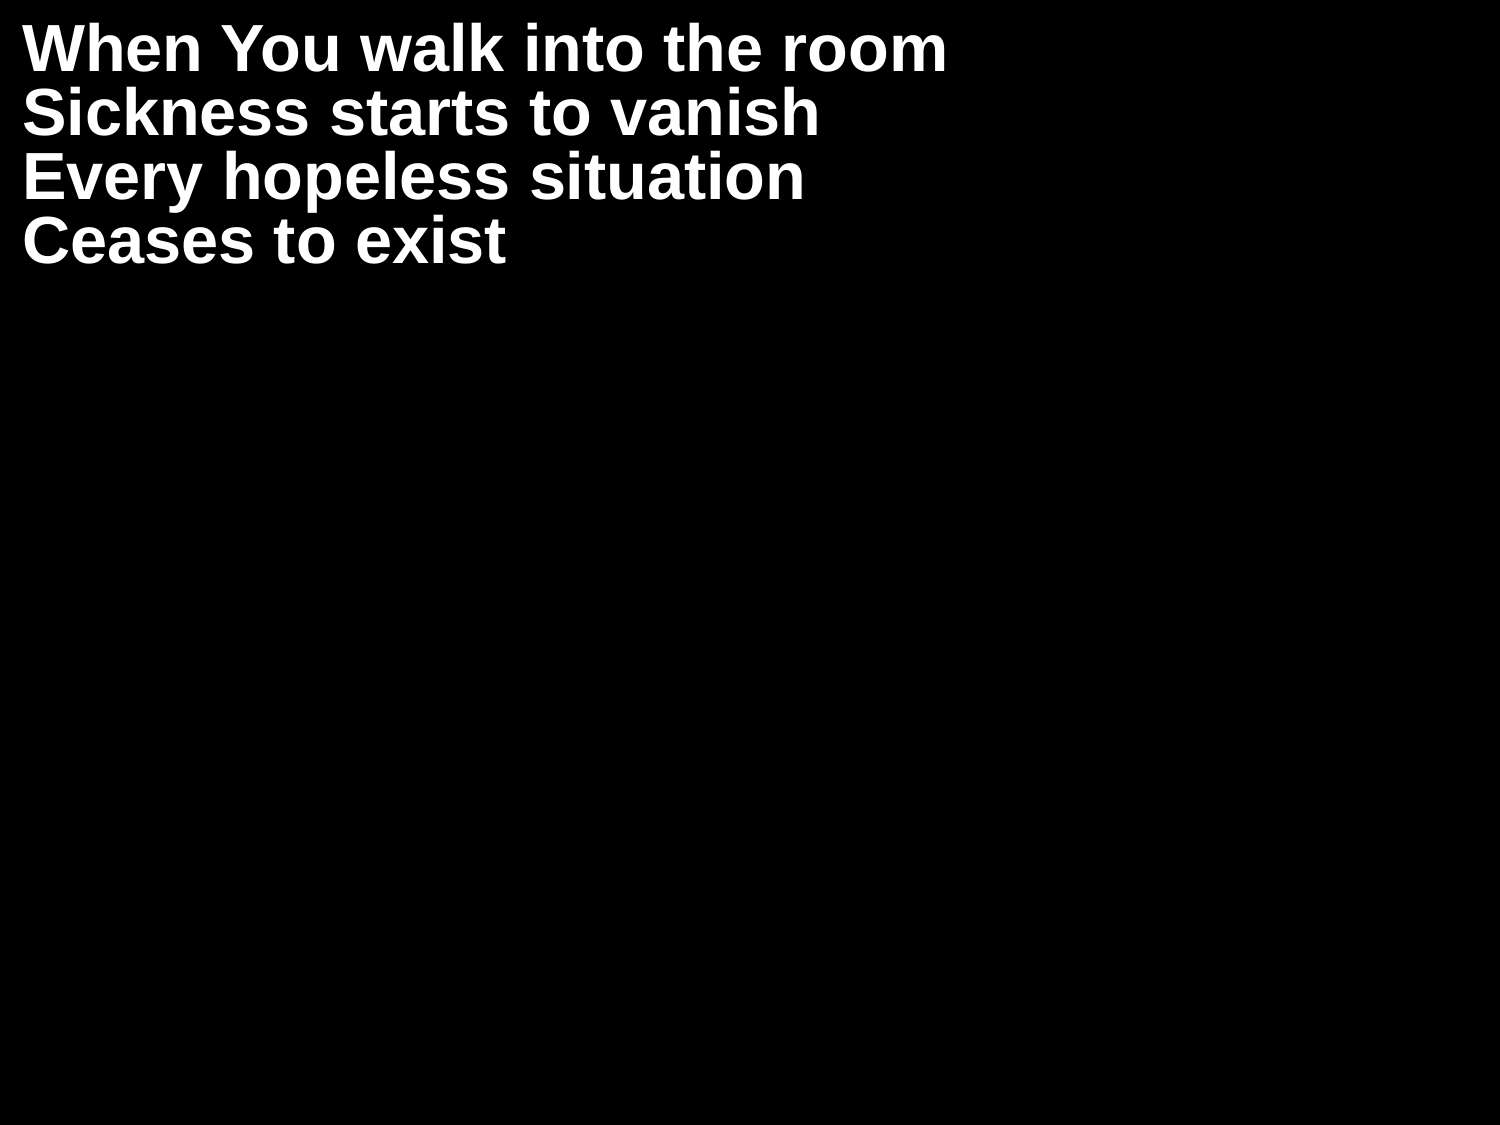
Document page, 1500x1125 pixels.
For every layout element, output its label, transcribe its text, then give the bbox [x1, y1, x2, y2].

subtitle When You walk into the room Sickness starts to vanish Every hopeless situation Ceases to exist [7, 12, 1263, 800]
